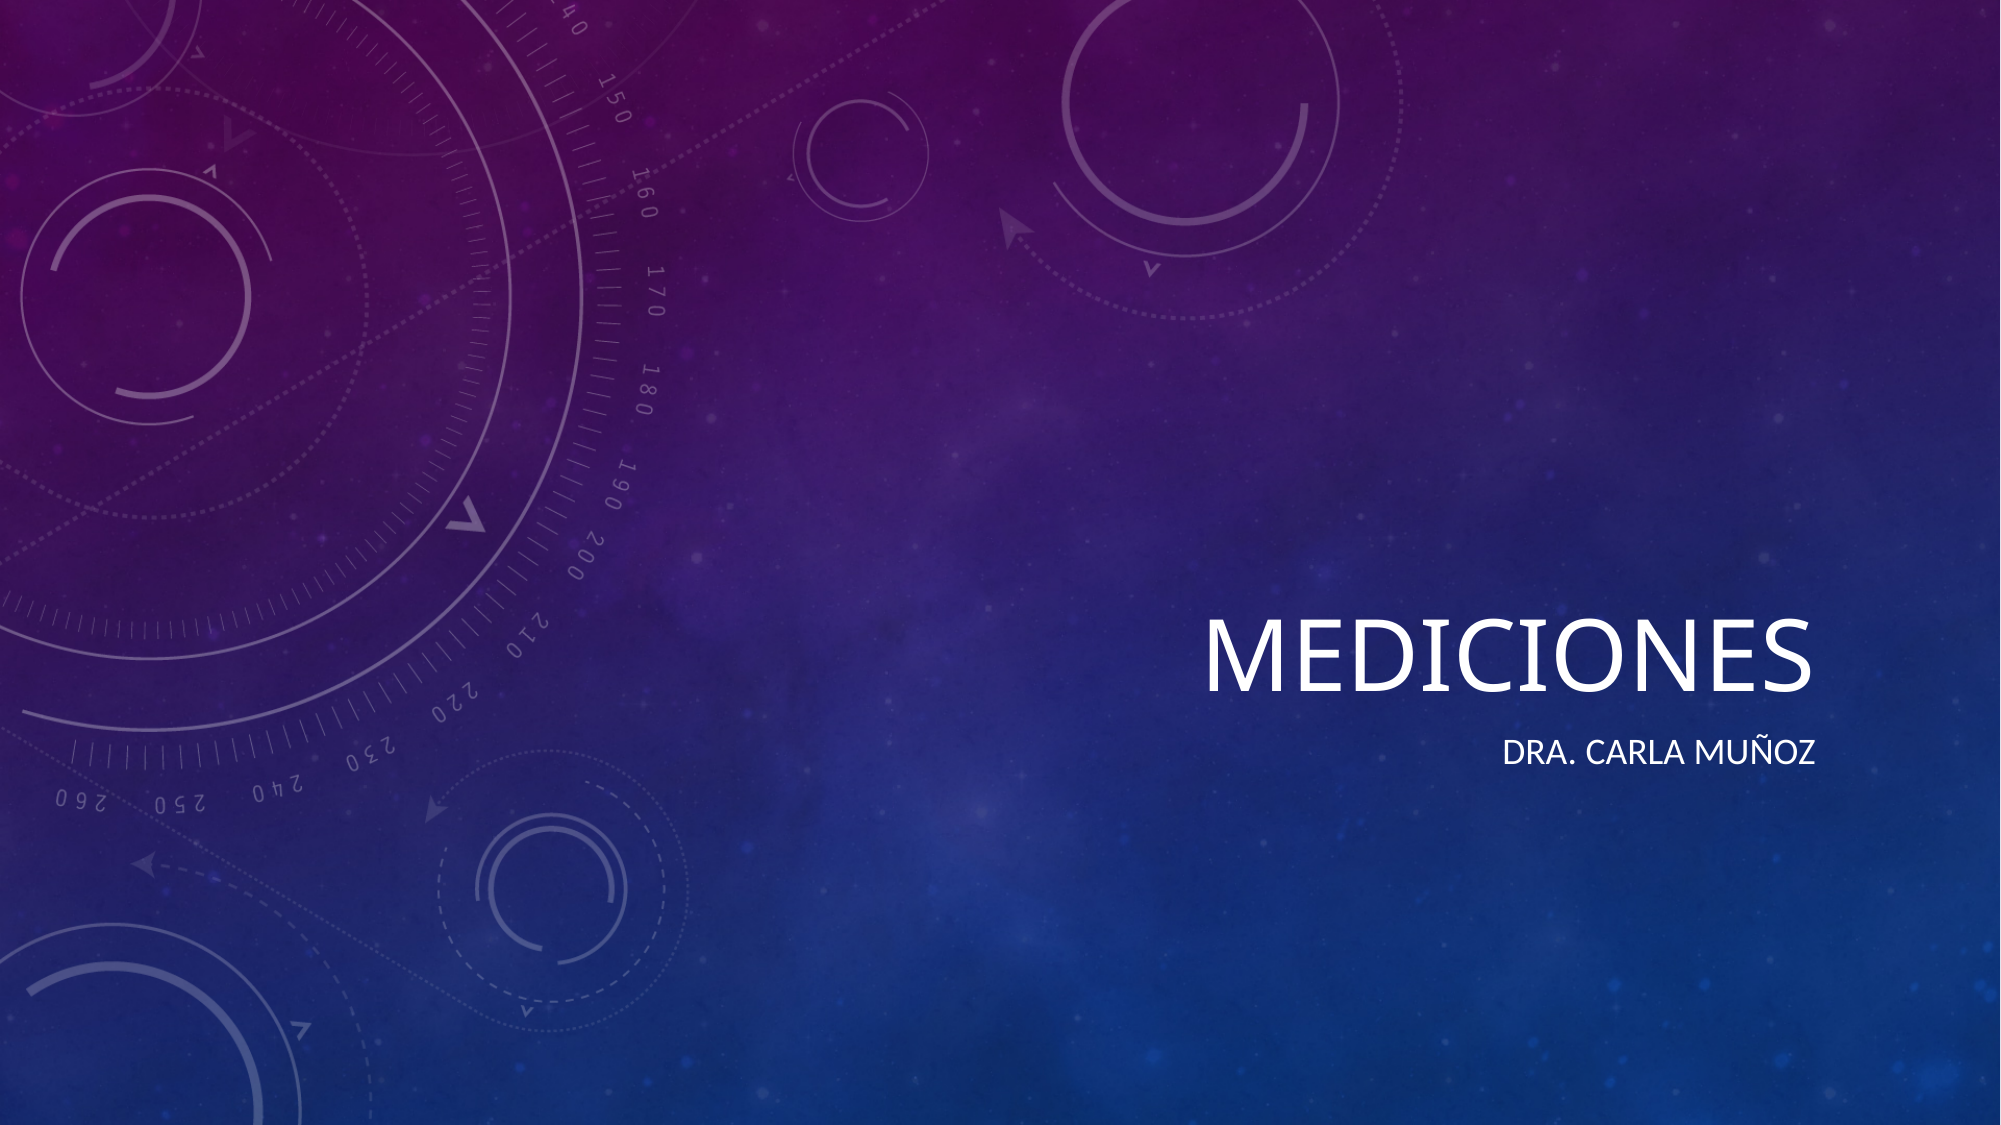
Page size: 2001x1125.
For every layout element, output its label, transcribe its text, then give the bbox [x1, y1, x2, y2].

title Mediciones [650, 322, 1831, 719]
subtitle Dra. Carla Muñoz [650, 719, 1831, 950]
picture [0, 0, 2001, 1125]
